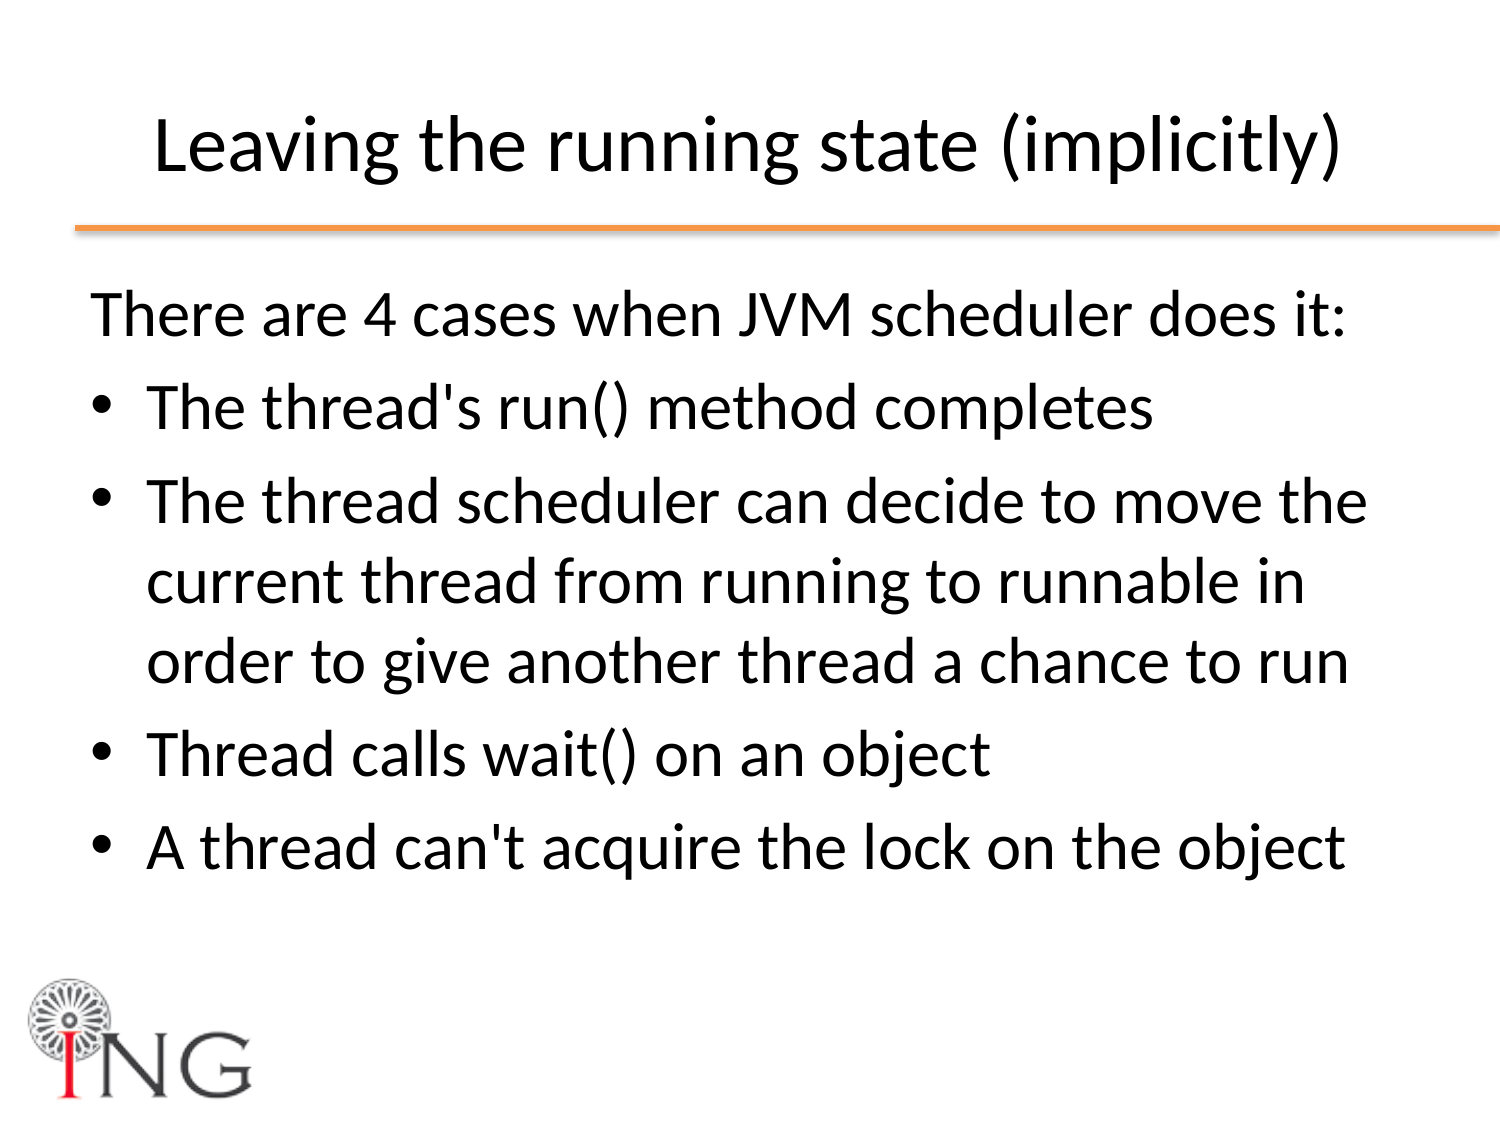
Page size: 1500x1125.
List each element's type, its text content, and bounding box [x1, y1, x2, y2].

list There are 4 cases when JVM scheduler does it: The thread's run() method completes The thread scheduler can decide to move the current thread from running to runnable in order to give another thread a chance to run Thread calls wait() on an object A thread can't acquire the lock on the object [75, 262, 1425, 1005]
title Leaving the running state (implicitly) [75, 45, 1425, 233]
picture [3, 956, 281, 1125]
